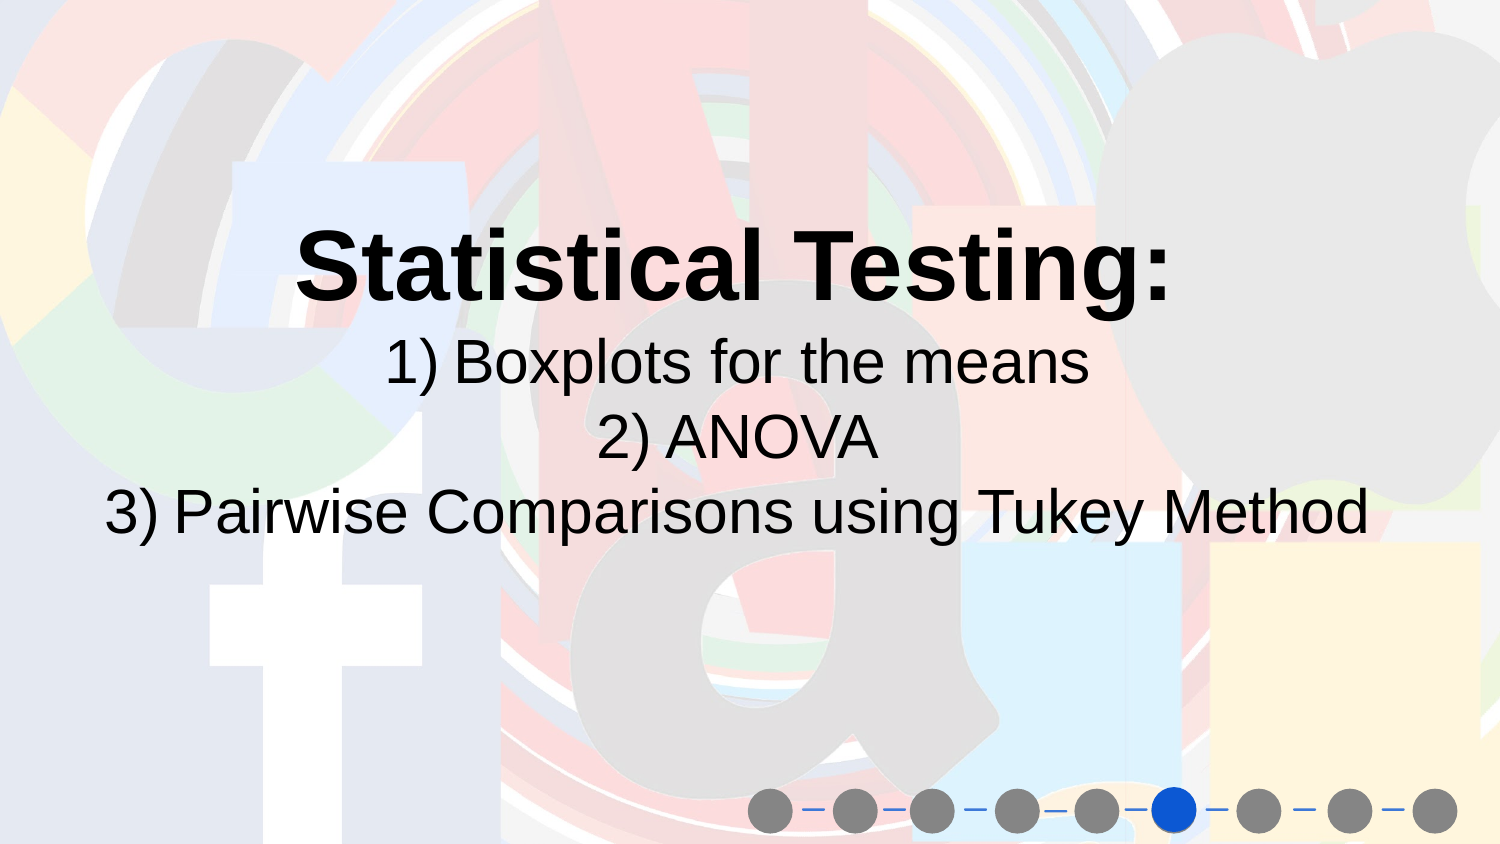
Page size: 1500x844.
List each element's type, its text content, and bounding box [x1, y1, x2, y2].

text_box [750, 791, 1279, 831]
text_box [1330, 791, 1455, 831]
picture [0, 0, 1500, 844]
title Statistical Testing: Boxplots for the means ANOVA Pairwise Comparisons using Tukey Method [51, 109, 1420, 638]
